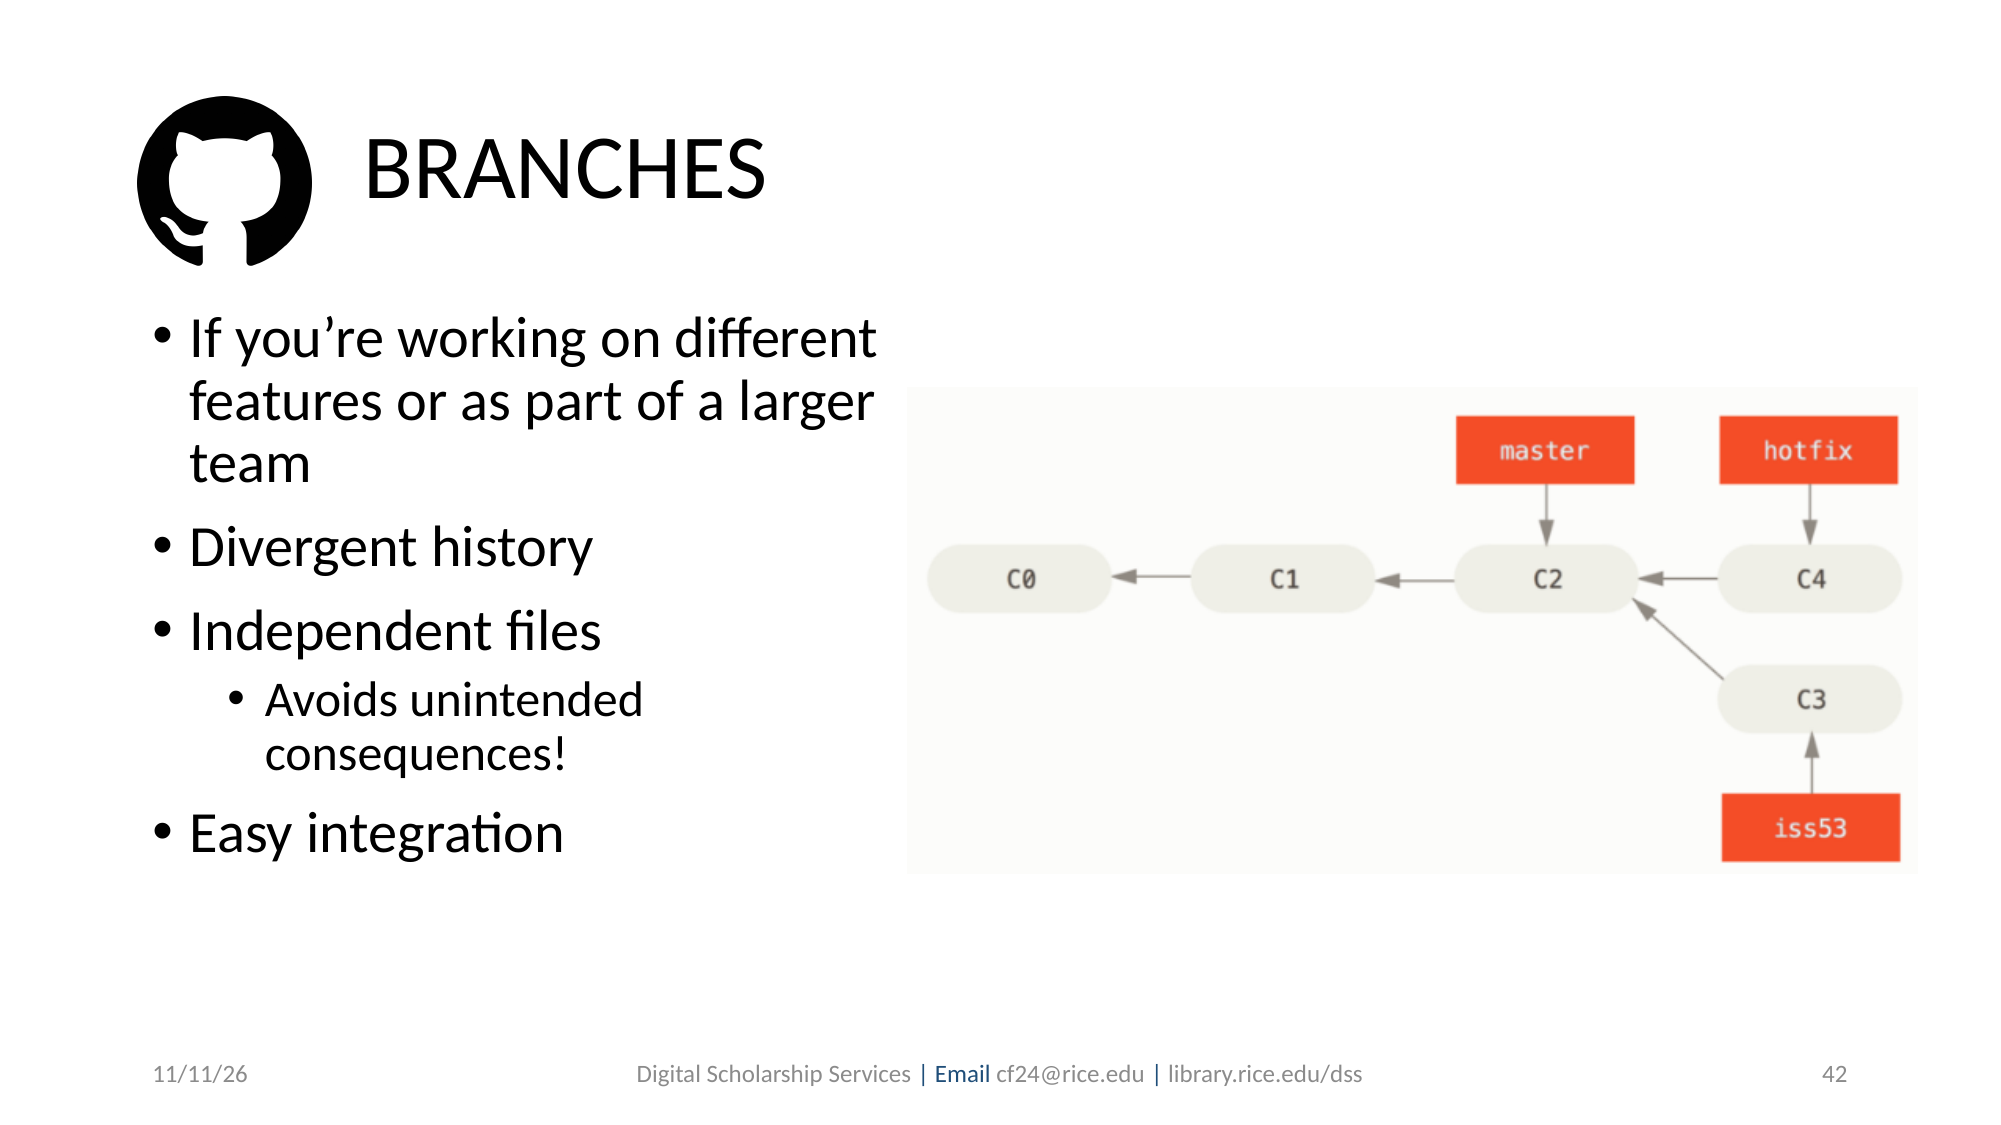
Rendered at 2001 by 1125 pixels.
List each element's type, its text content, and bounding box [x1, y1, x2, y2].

text_box 1 [1412, 1042, 1863, 1103]
picture [907, 387, 1918, 874]
text_box Digital Scholarship Services | Email cf24@rice.edu | library.rice.edu/dss [587, 1042, 1412, 1103]
text_box If you’re working on different features or as part of a larger team Divergent history Independent files Avoids unintended consequences! Easy integration [137, 299, 950, 1014]
text_box BRANCHES [348, 59, 1863, 278]
picture [137, 96, 312, 270]
text_box 6/16/19 [137, 1042, 587, 1103]
